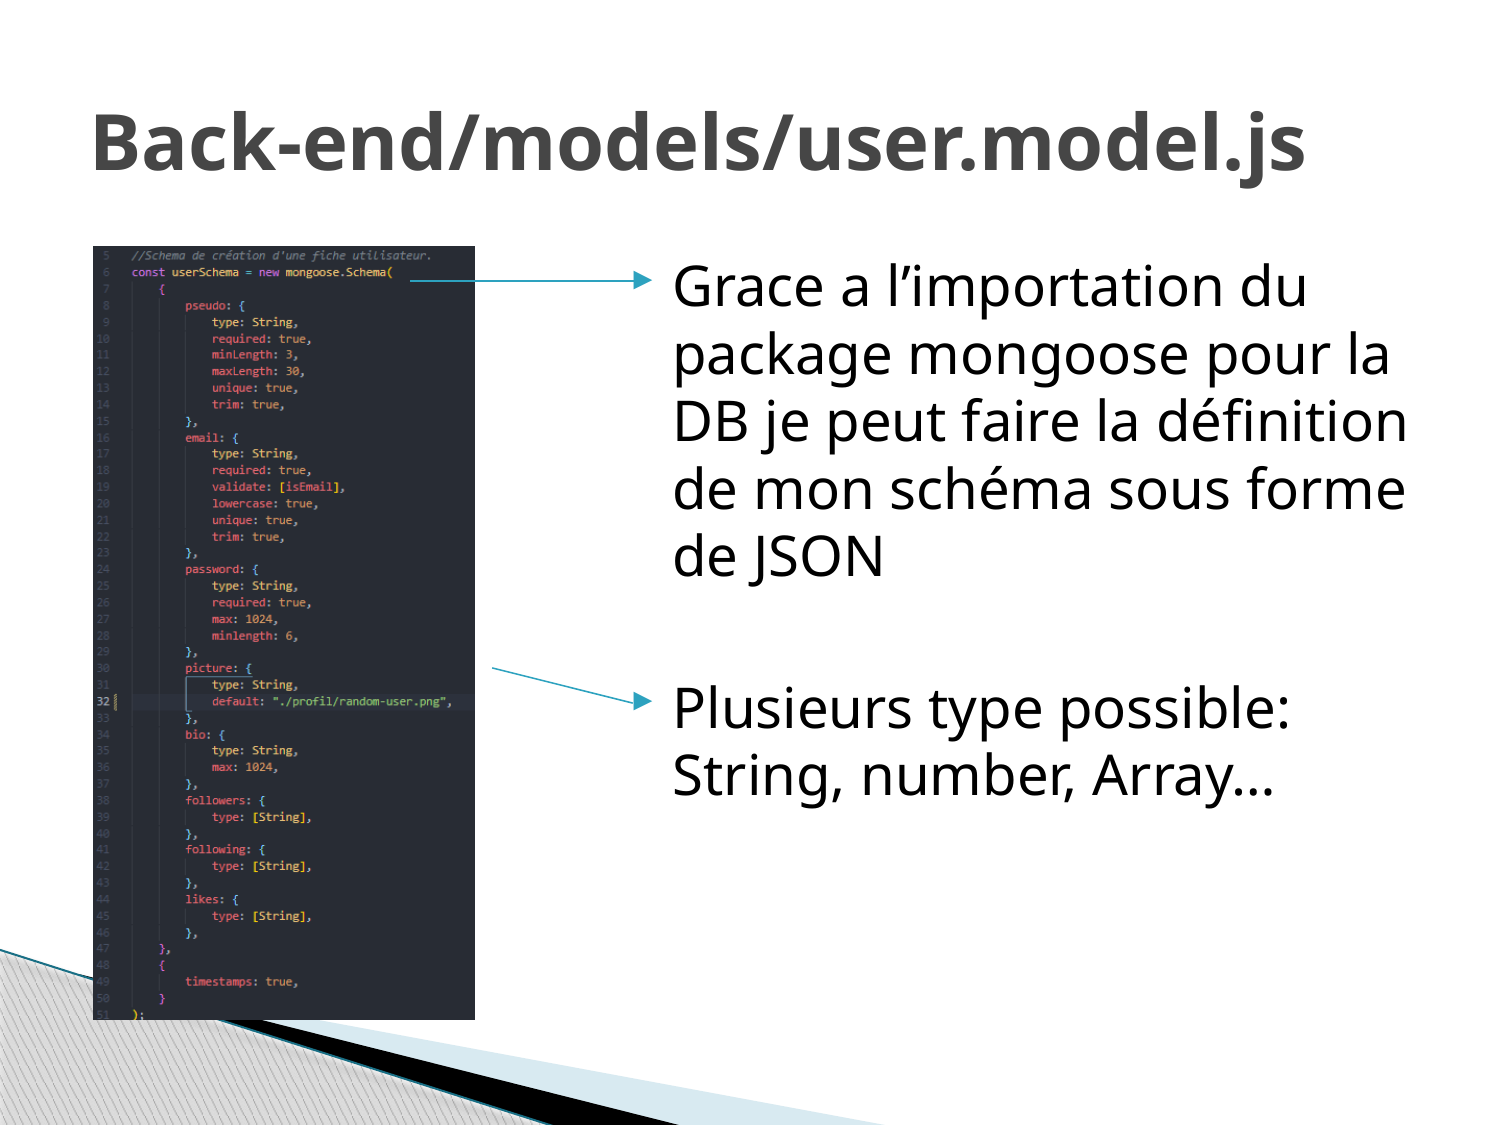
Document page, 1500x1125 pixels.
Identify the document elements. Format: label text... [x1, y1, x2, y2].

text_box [491, 667, 633, 704]
title Back-end/models/user.model.js [75, 45, 1425, 233]
list Grace a l’importation du package mongoose pour la DB je peut faire la définition de mon schéma sous forme de JSON Plusieurs type possible: String, number, Array… [597, 243, 1425, 986]
picture [93, 245, 476, 1021]
